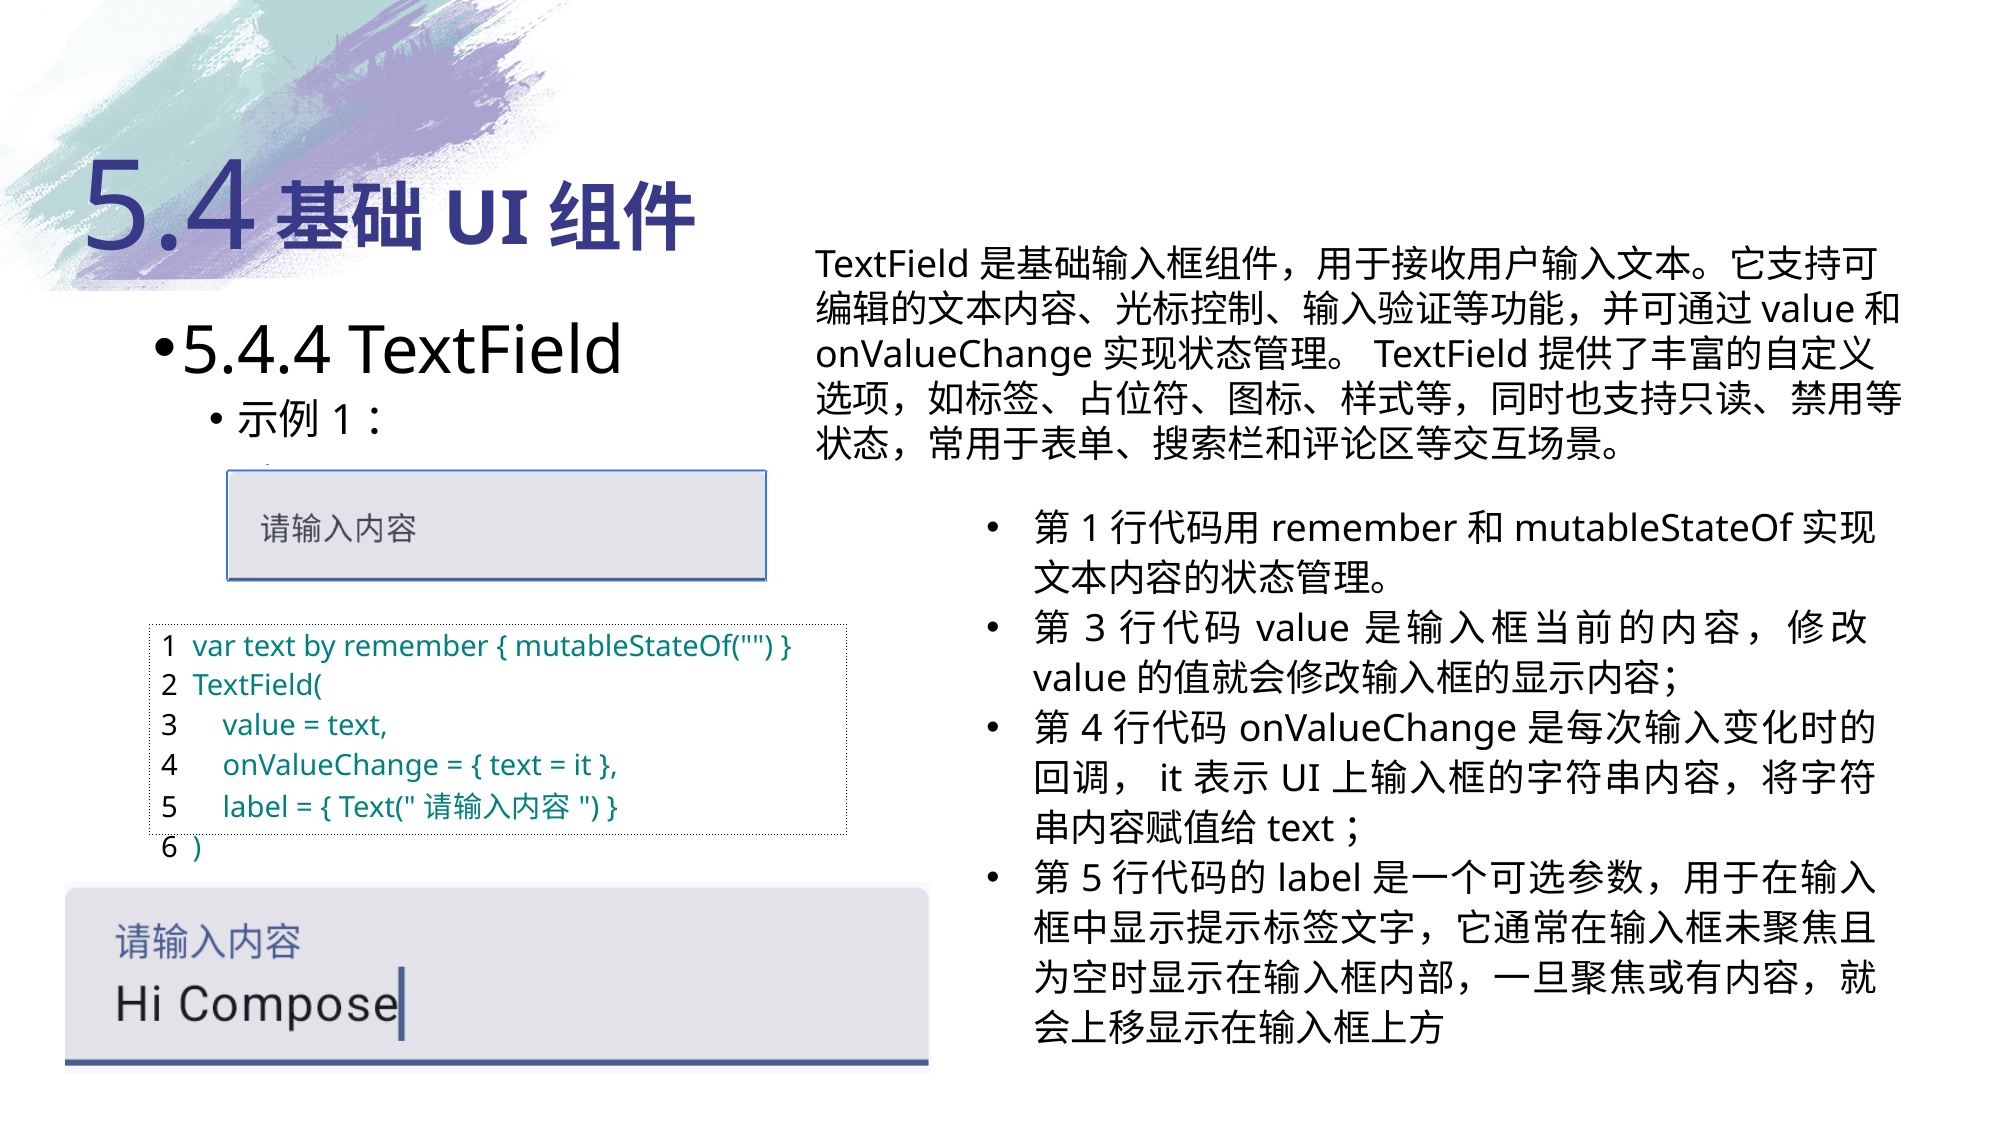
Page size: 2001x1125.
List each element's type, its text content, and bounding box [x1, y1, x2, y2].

picture [224, 464, 772, 583]
text_box 5.4.4 TextField 示例1： [96, 336, 1898, 610]
text_box 基础UI组件 [638, 162, 1427, 268]
text_box TextField是基础输入框组件，用于接收用户输入文本。它支持可编辑的文本内容、光标控制、输入验证等功能，并可通过value和onValueChange实现状态管理。TextField提供了丰富的自定义选项，如标签、占位符、图标、样式等，同时也支持只读、禁用等状态，常用于表单、搜索栏和评论区等交互场景。 [800, 232, 1920, 473]
picture [65, 882, 931, 1074]
picture [0, 0, 638, 291]
text_box 第1行代码用remember和mutableStateOf实现文本内容的状态管理。 第3行代码value是输入框当前的内容，修改value的值就会修改输入框的显示内容； 第4行代码onValueChange是每次输入变化时的回调，it表示UI上输入框的字符串内容，将字符串内容赋值给text； 第5行代码的label是一个可选参数，用于在输入框中显示提示标签文字，它通常在输入框未聚焦且为空时显示在输入框内部，一旦聚焦或有内容，就会上移显示在输入框上方 [971, 491, 1892, 1096]
table_header 1 var text by remember { mutableStateOf("") } 2 TextField( 3 value = text, 4 onValueChange = { text = it }, 5 label = { Text("请输入内容") } 6 ) [150, 625, 847, 835]
